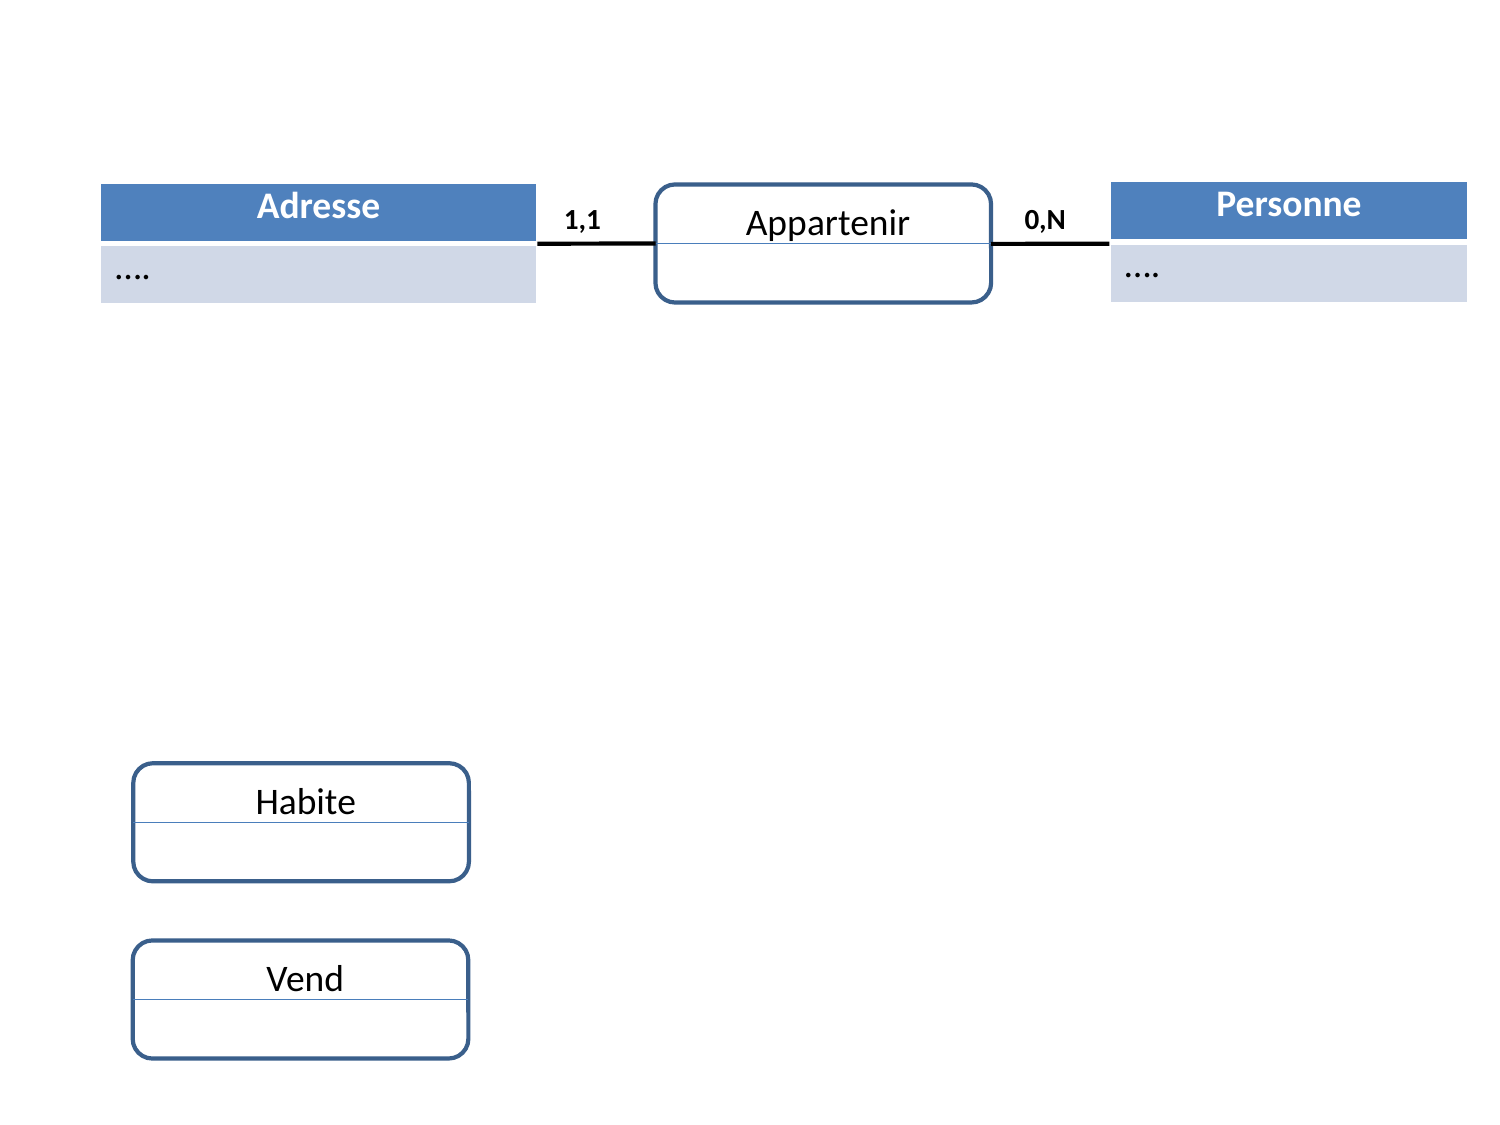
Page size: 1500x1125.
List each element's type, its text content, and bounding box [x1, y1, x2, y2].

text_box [133, 762, 470, 882]
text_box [132, 940, 469, 1059]
table_header Personne [1111, 182, 1467, 239]
table_header Adresse [101, 184, 536, 241]
text_box 0,N [1009, 192, 1128, 243]
table_cell …. [101, 246, 536, 303]
table_cell …. [1111, 245, 1467, 302]
text_box 1,1 [549, 192, 650, 242]
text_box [655, 184, 992, 303]
